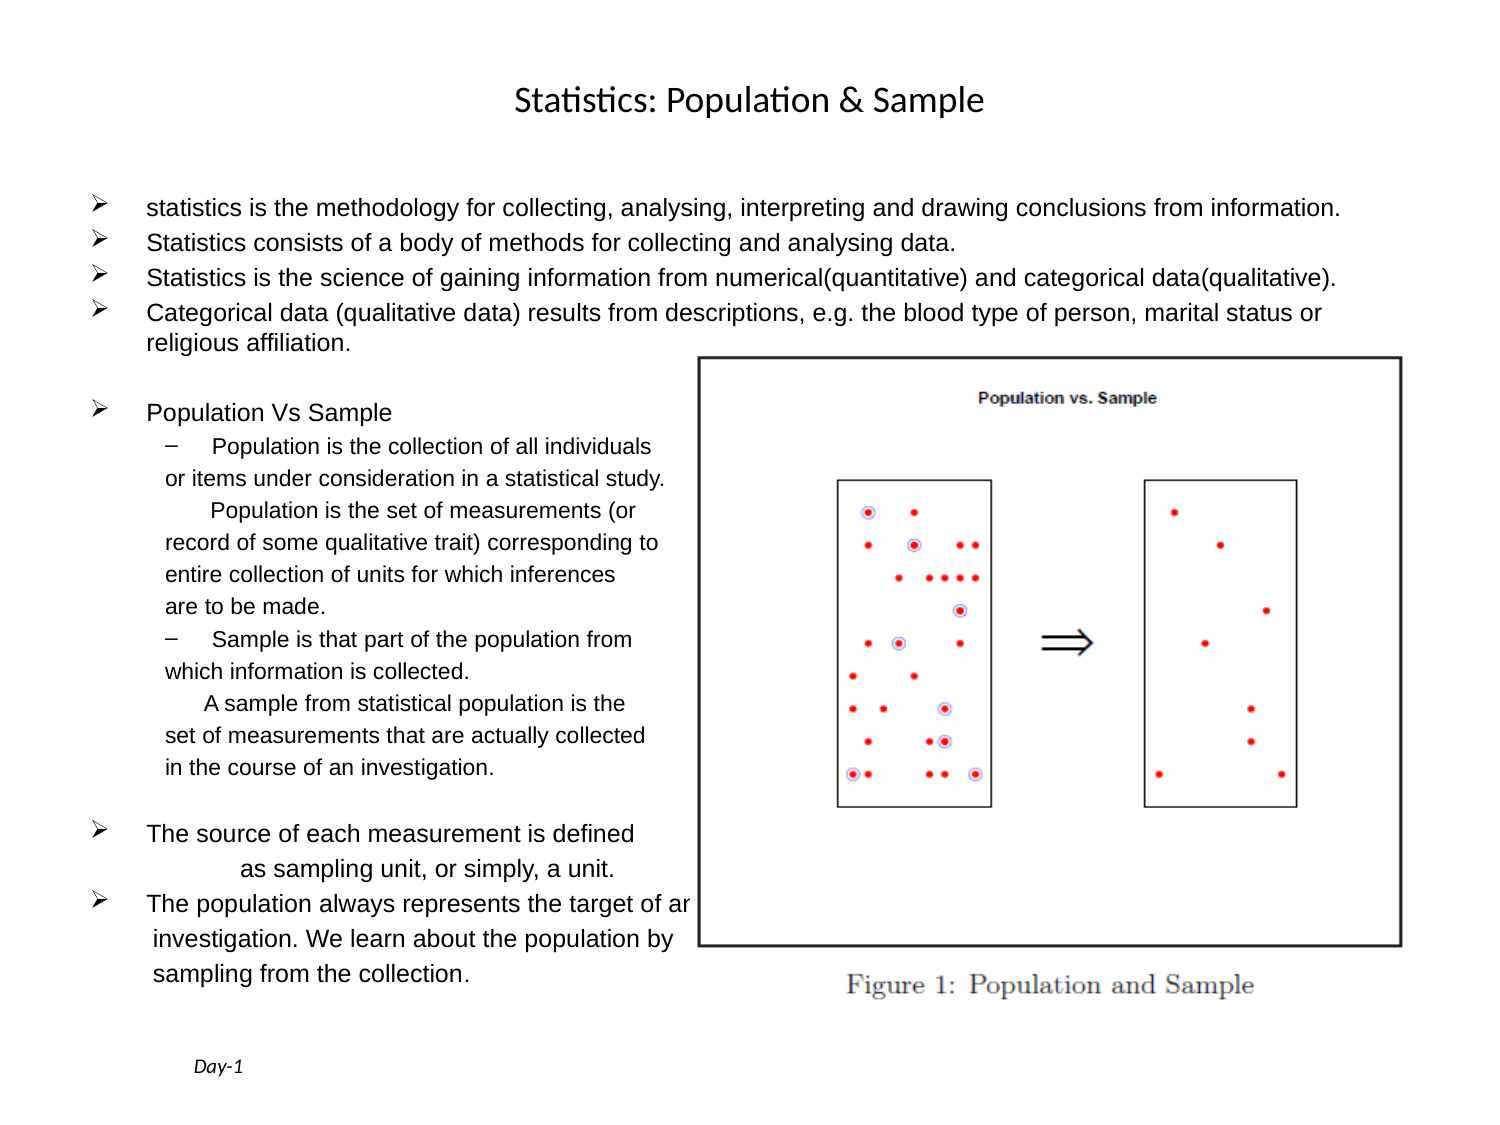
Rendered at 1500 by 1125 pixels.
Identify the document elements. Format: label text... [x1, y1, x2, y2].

text_box Day-1 [74, 1039, 363, 1092]
picture [690, 349, 1412, 1010]
text_box Statistics: Population & Sample [74, 45, 1425, 149]
list statistics is the methodology for collecting, analysing, interpreting and drawing conclusions from information. Statistics consists of a body of methods for collecting and analysing data. Statistics is the science of gaining information from numerical(quantitative) and categorical data(qualitative). Categorical data (qualitative data) results from descriptions, e.g. the blood type of person, marital status or religious affiliation. Population Vs Sample Population is the collection of all individuals or items under consideration in a statistical study. Population is the set of measurements (or record of some qualitative trait) corresponding to entire collection of units for which inferences are to be made. Sample is that part of the population from which information is collected. A sample from statistical population is the set of measurements that are actually collected in the course of an investigation. The source of each measurement is defined as sampling unit, or simply, a unit. The population always represents the target of an investigation. We learn about the population by sampling from the collection. [75, 184, 1425, 1005]
